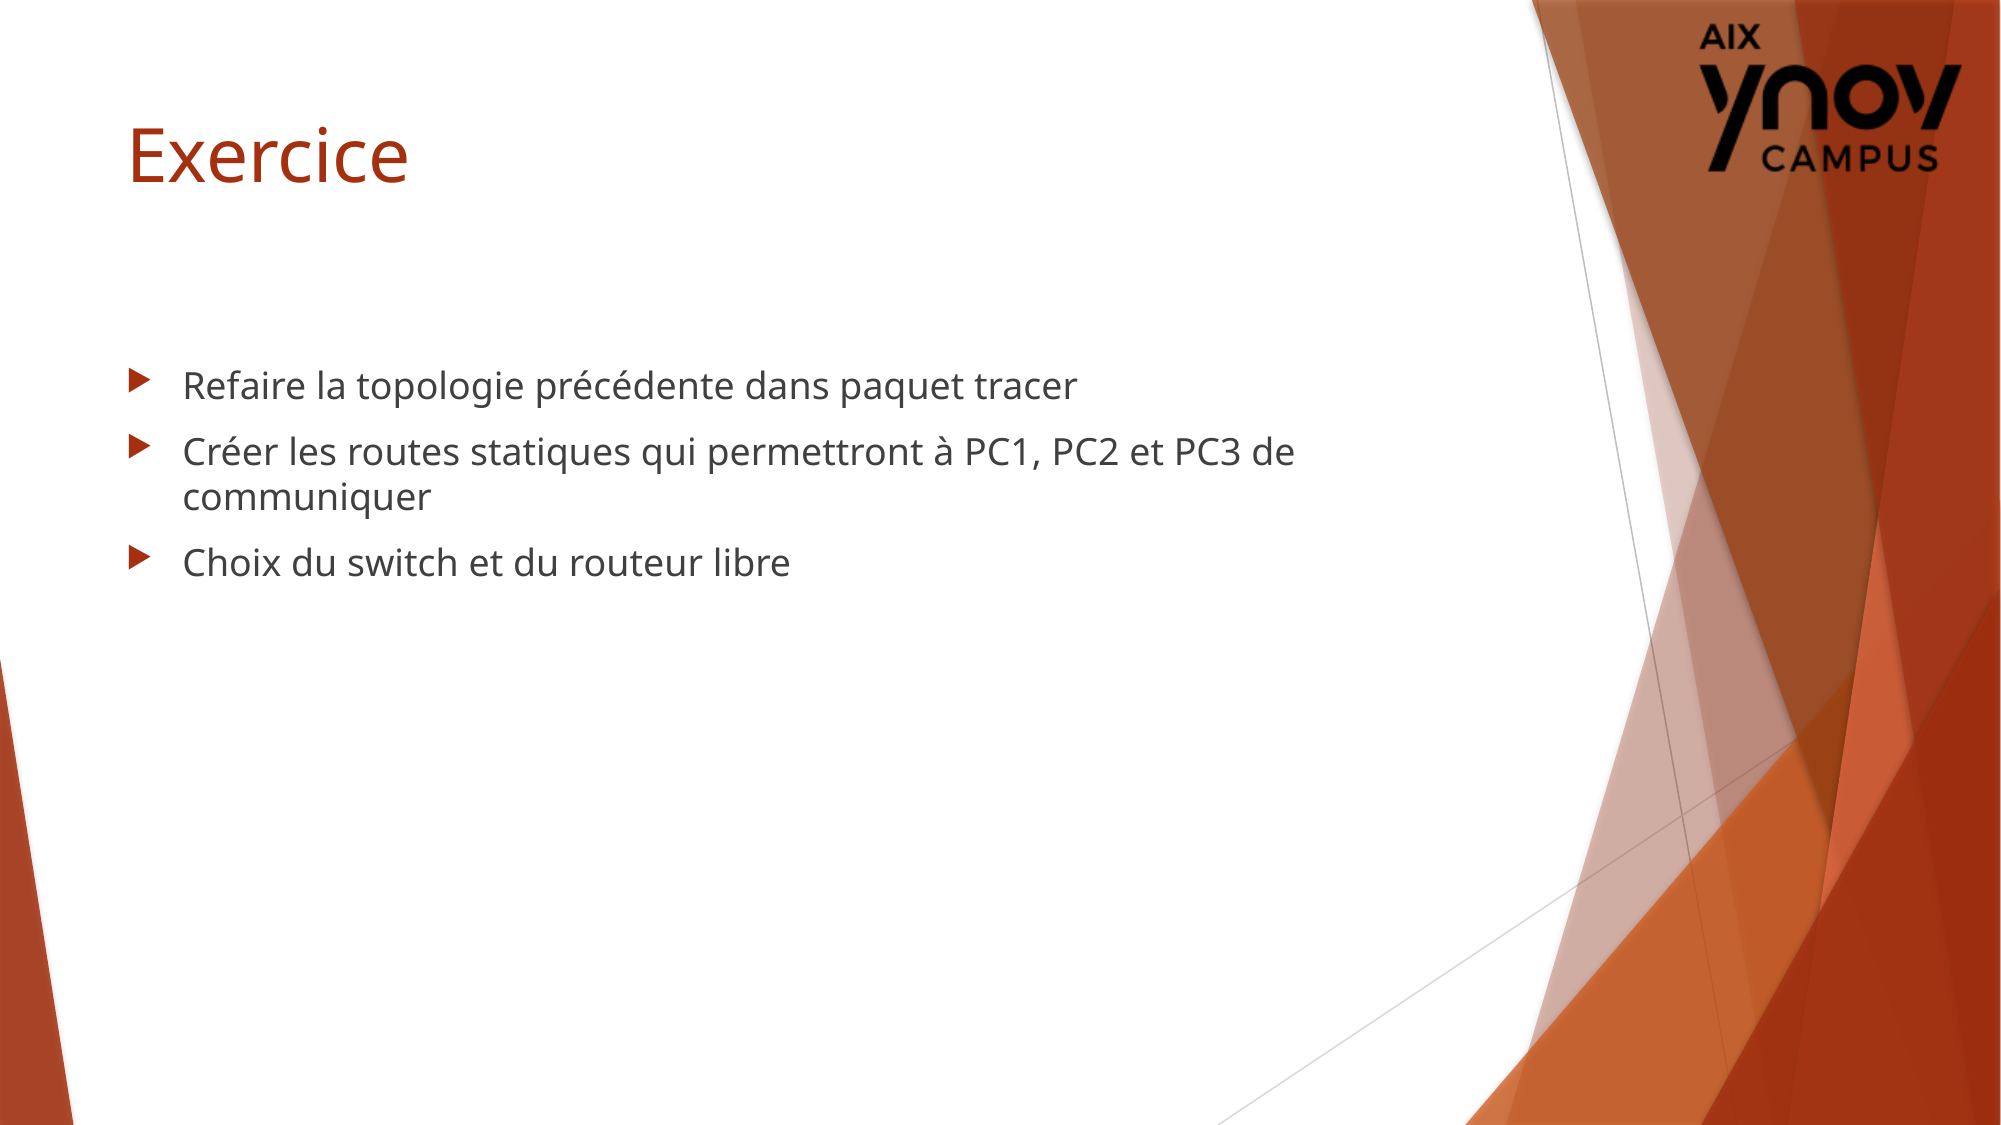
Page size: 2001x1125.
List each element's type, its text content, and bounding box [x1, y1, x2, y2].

title Exercice [111, 99, 1522, 317]
list Refaire la topologie précédente dans paquet tracer Créer les routes statiques qui permettront à PC1, PC2 et PC3 de communiquer Choix du switch et du routeur libre [111, 354, 1522, 992]
picture [1674, 0, 1987, 197]
